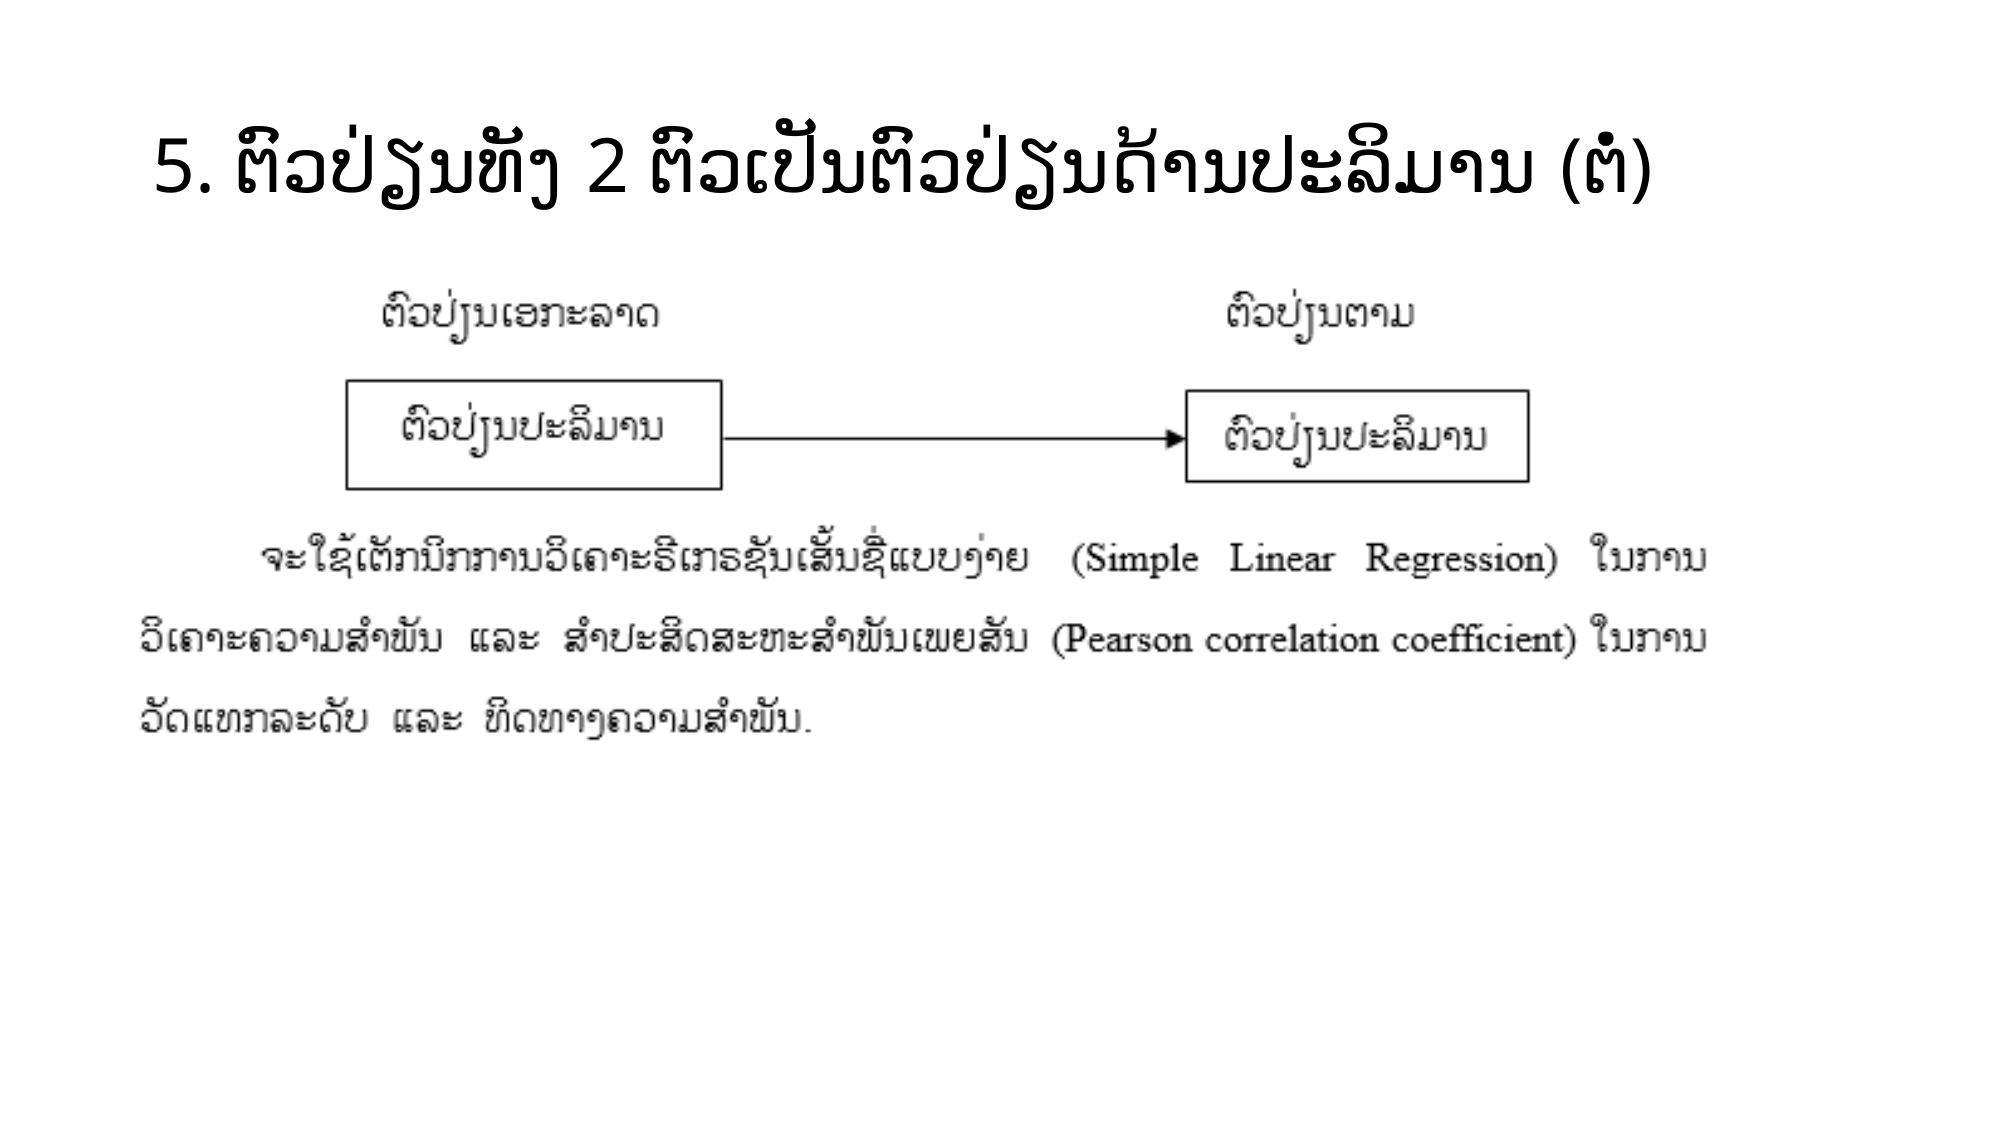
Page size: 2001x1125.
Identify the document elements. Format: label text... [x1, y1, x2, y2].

title 5. ຕົວ​ປ່ຽນ​ທັງ 2 ຕົວ​ເປັນ​ຕົວ​ປ່ຽນ​ດ້ານ​ປະ​ລິ​ມານ (ຕໍ່) [137, 59, 1863, 278]
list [105, 277, 1724, 748]
